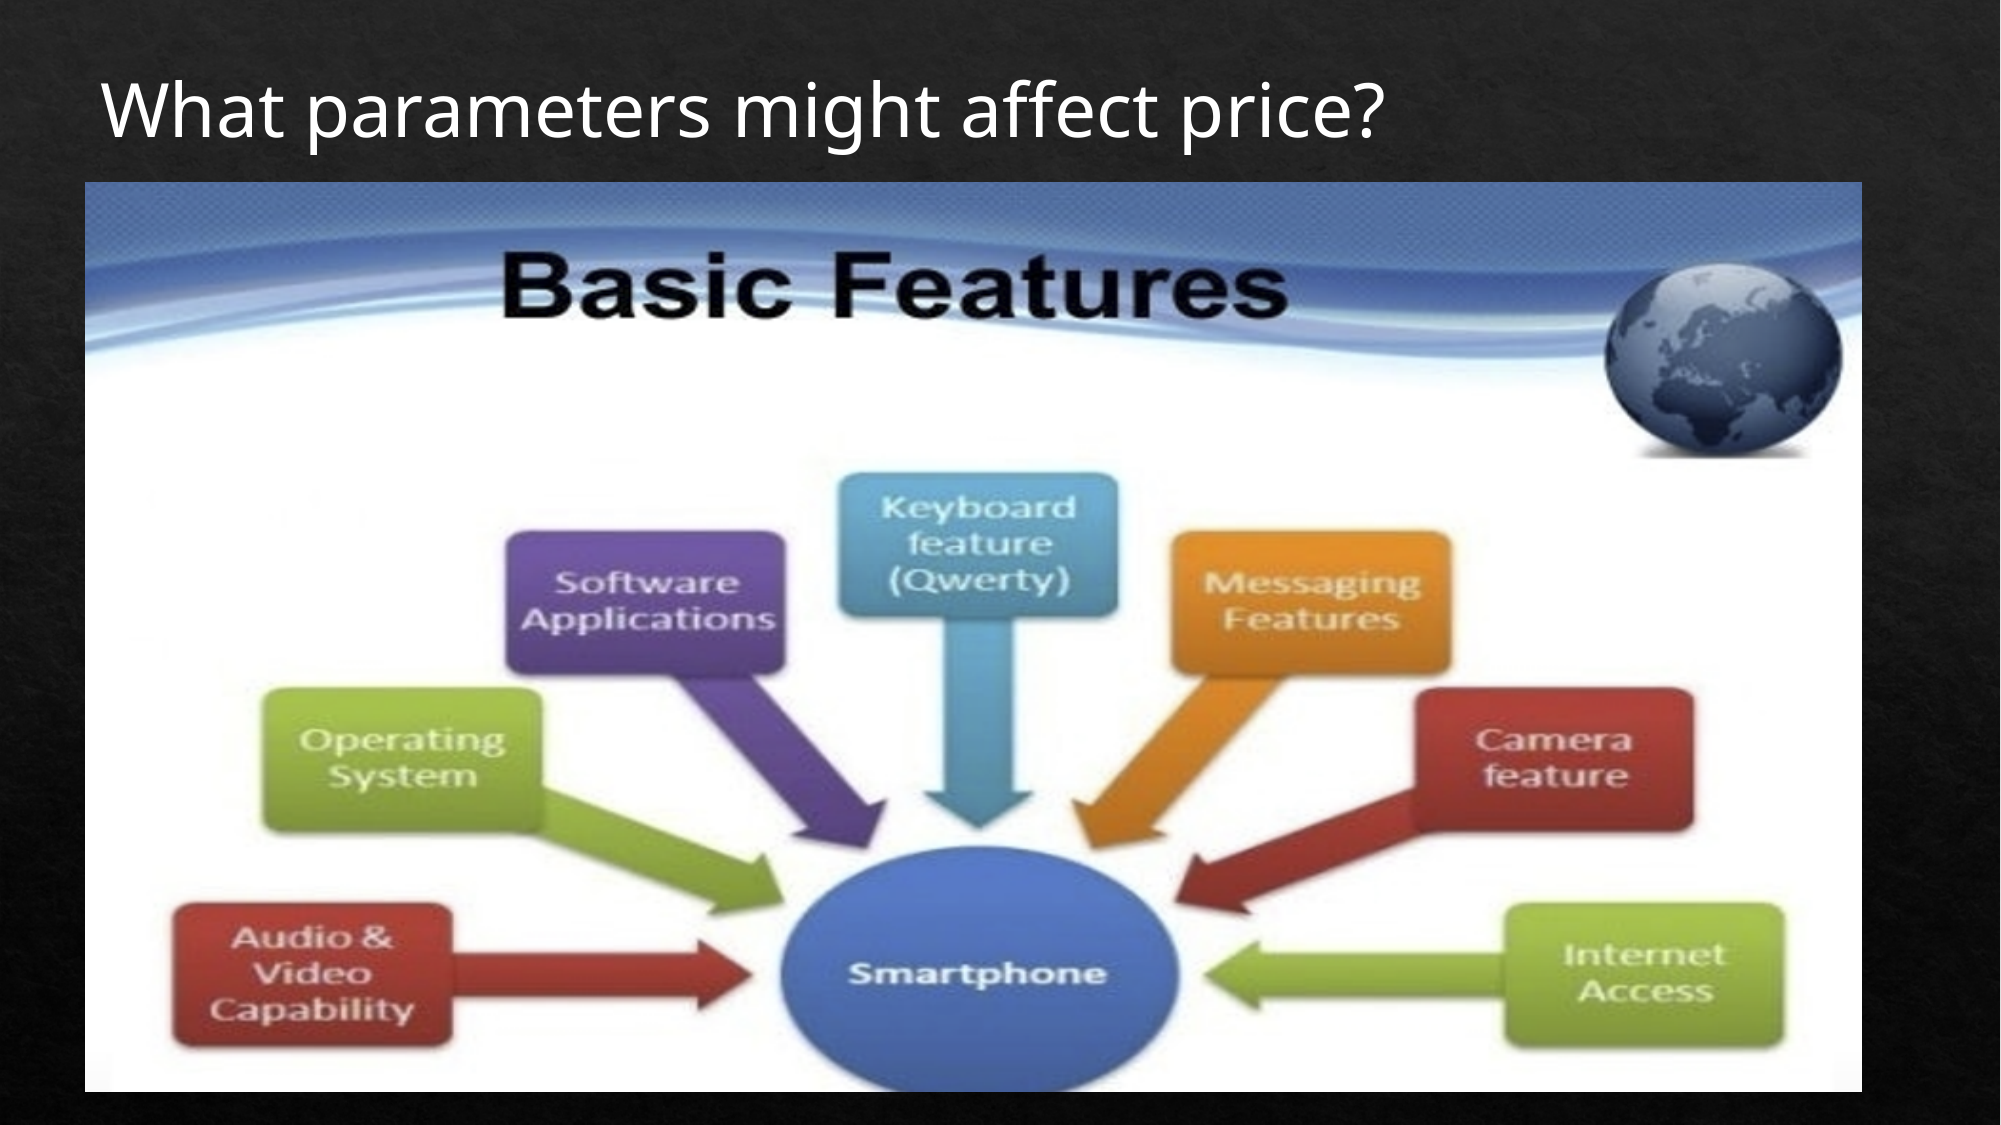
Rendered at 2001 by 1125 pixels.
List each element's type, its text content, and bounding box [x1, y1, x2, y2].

text_box What parameters might affect price? [85, 54, 1757, 160]
picture [85, 181, 1863, 1092]
